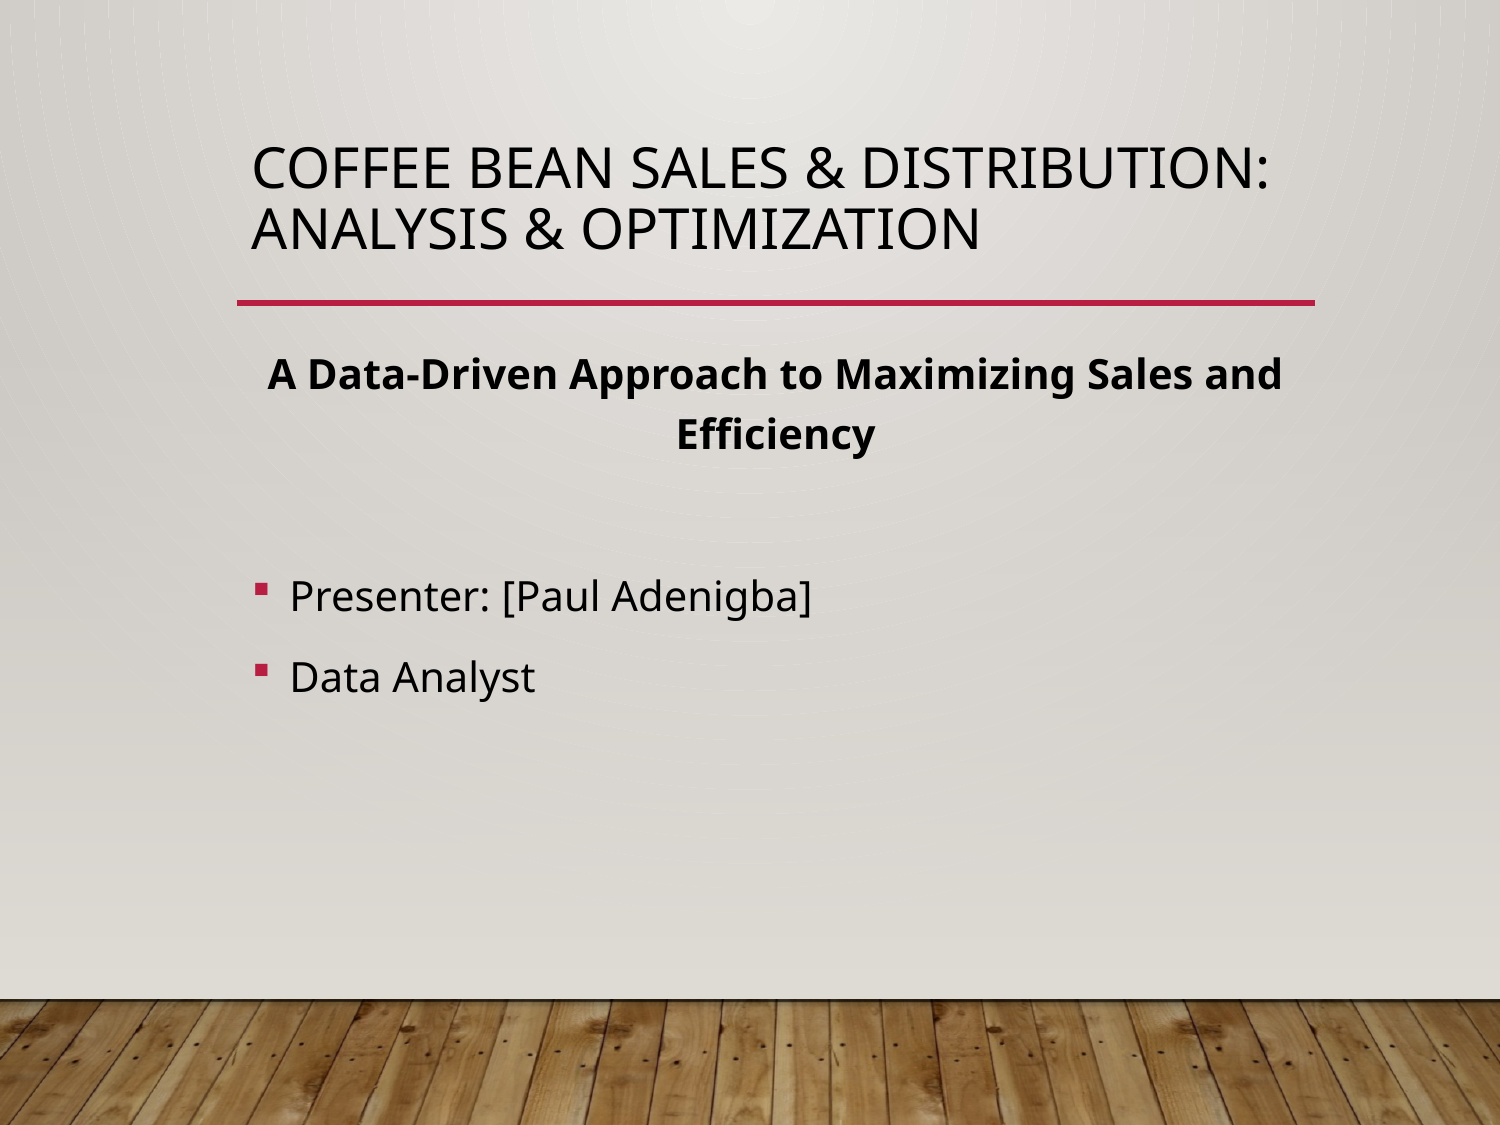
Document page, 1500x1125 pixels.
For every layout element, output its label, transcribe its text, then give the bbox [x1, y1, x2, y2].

picture [0, 999, 1500, 1125]
title Coffee Bean Sales & Distribution: Analysis & Optimization [236, 131, 1315, 305]
list A Data-Driven Approach to Maximizing Sales and Efficiency Presenter: [Paul Adenigba] Data Analyst [236, 330, 1315, 897]
